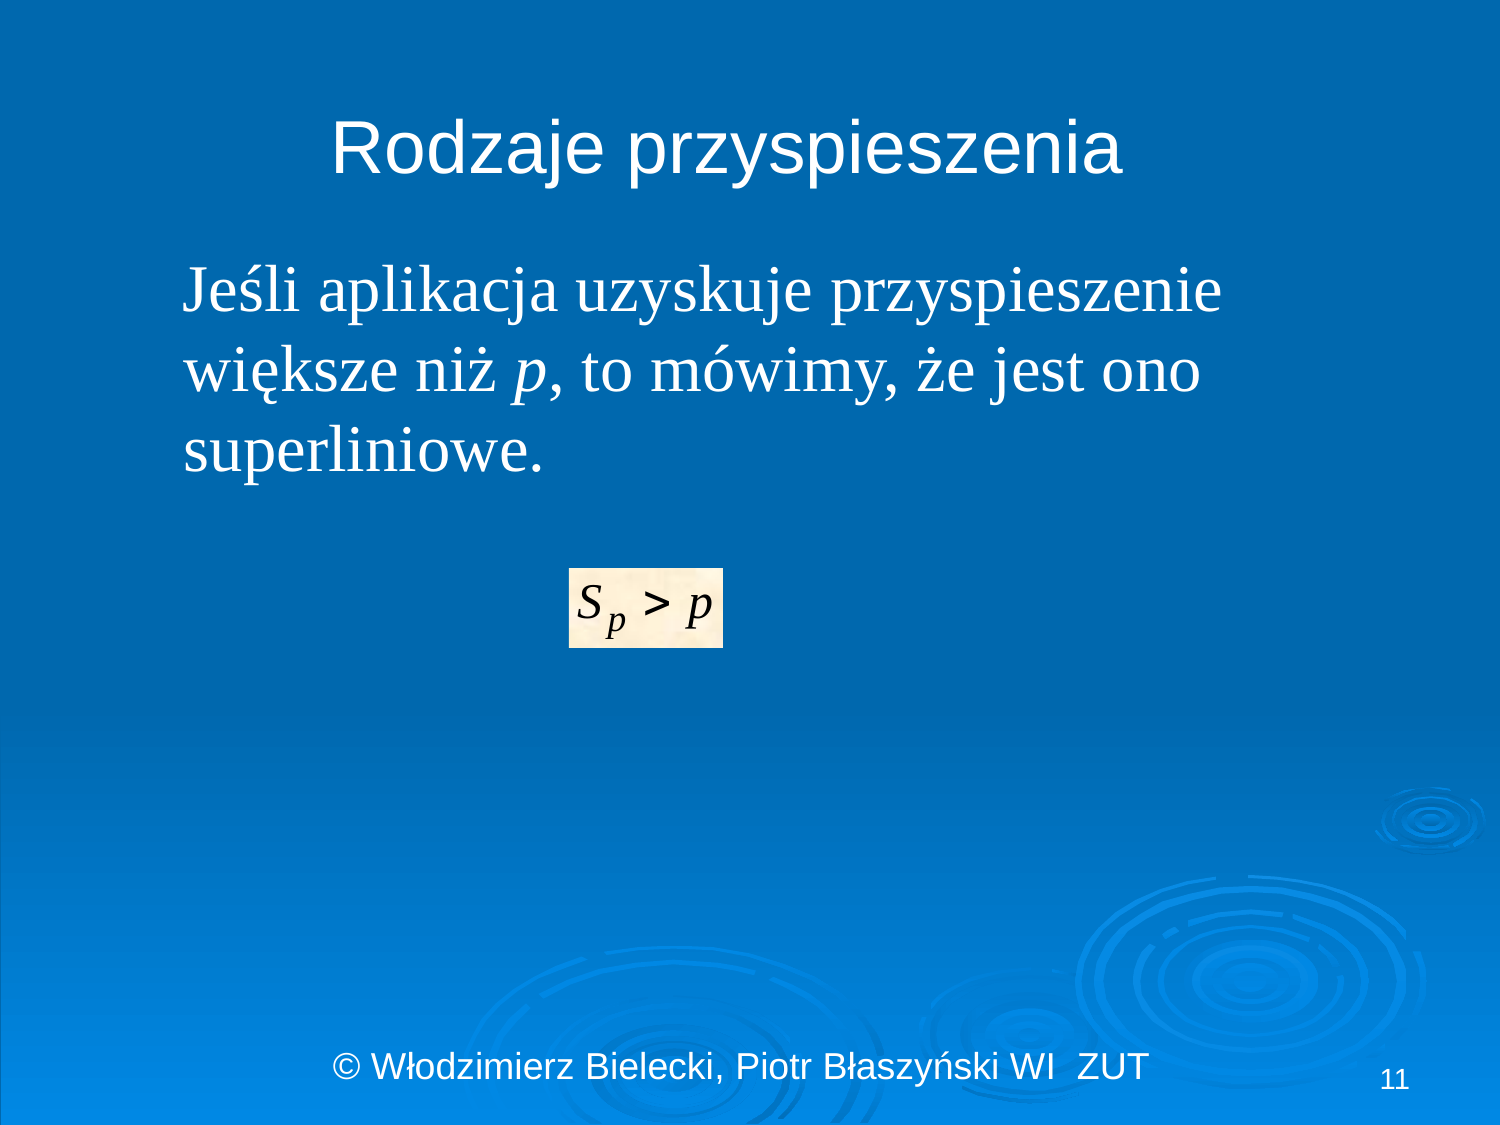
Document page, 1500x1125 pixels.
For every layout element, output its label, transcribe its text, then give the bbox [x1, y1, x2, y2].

title Rodzaje przyspieszenia [99, 74, 1376, 213]
list Jeśli aplikacja uzyskuje przyspieszenie większe niż p, to mówimy, że jest ono superliniowe. [112, 237, 1388, 901]
slide_number 11 [1074, 1024, 1426, 1103]
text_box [568, 568, 724, 649]
text_box © Włodzimierz Bielecki, Piotr Błaszyński WI ZUT [318, 1034, 1182, 1113]
